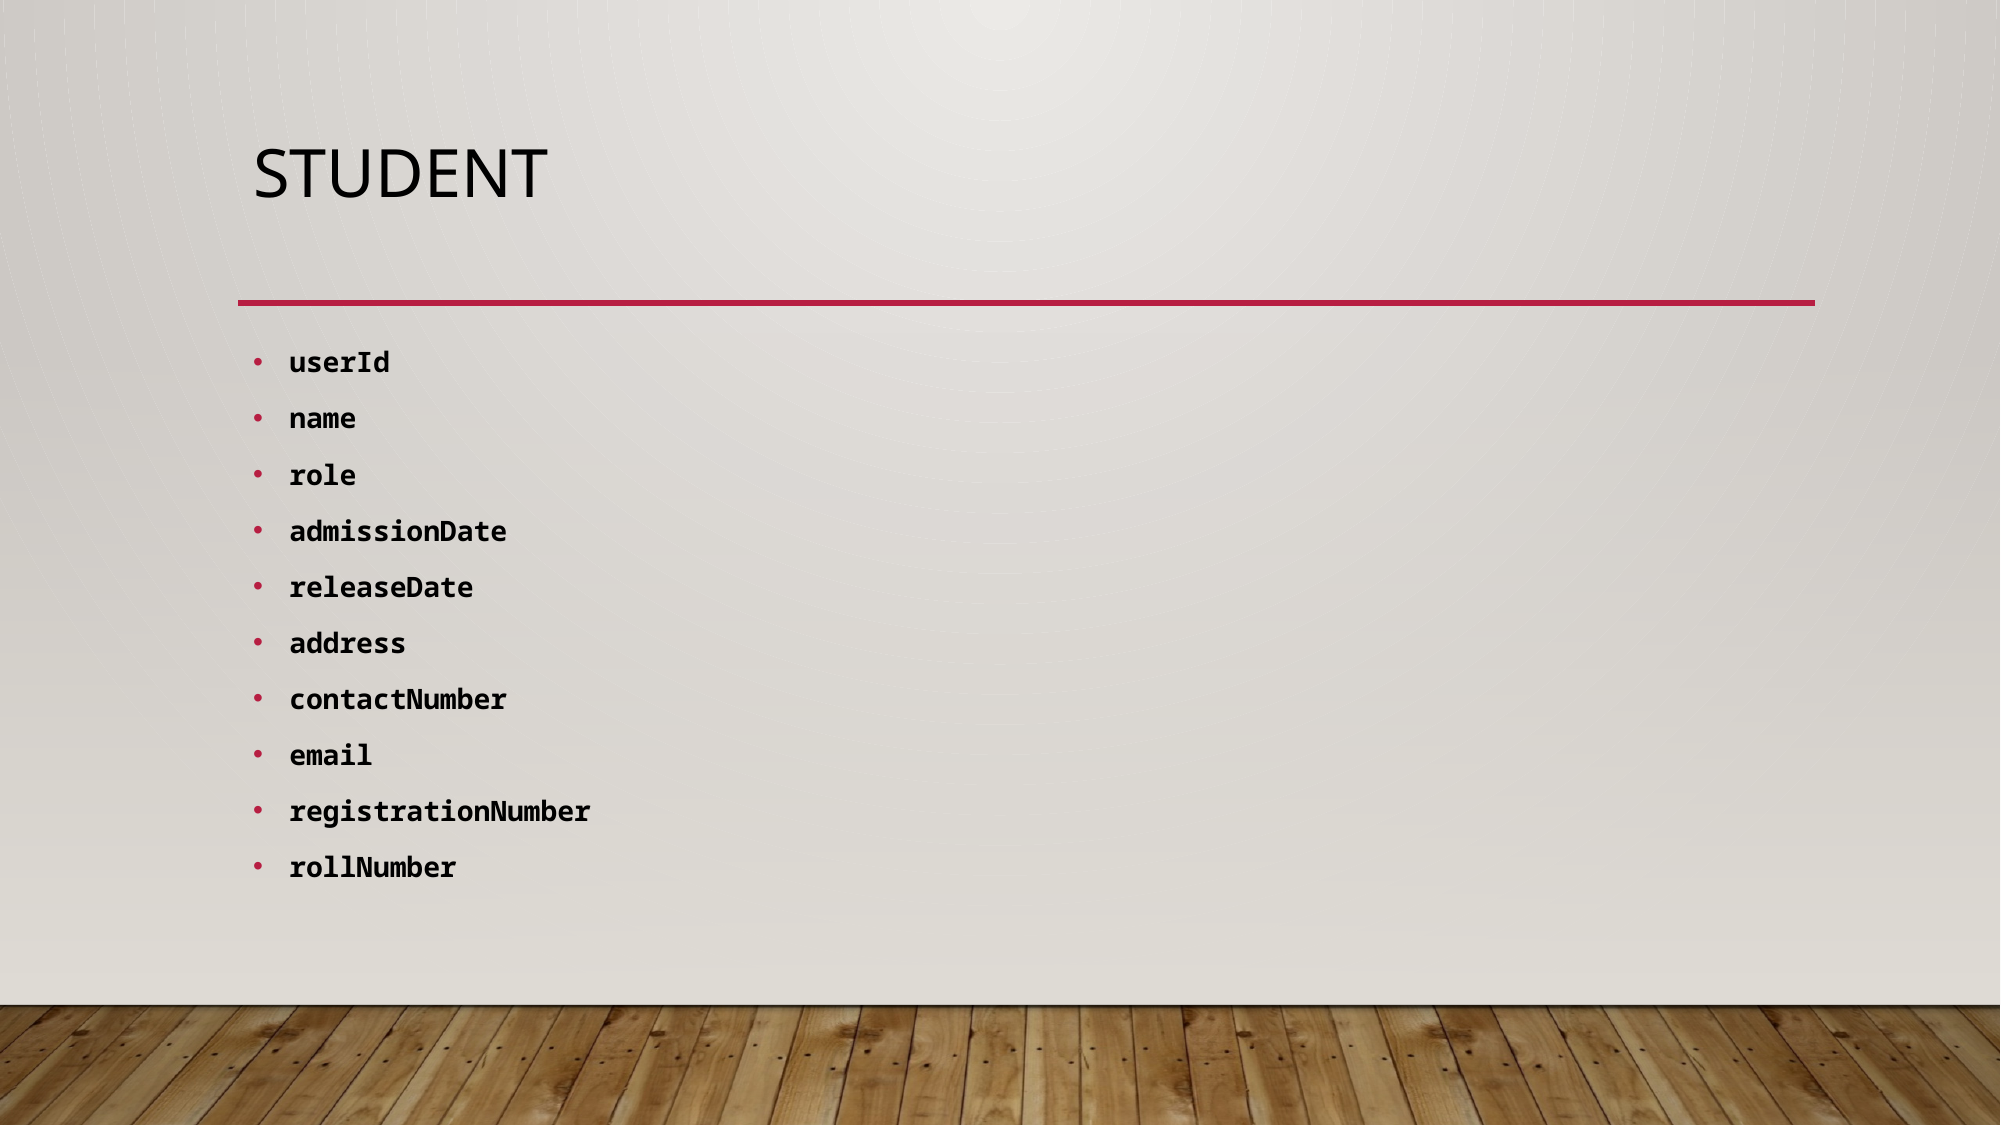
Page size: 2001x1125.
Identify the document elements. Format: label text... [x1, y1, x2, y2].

picture [0, 1005, 2000, 1125]
title Student [238, 131, 1814, 305]
list userId name role admissionDate releaseDate address contactNumber email registrationNumber rollNumber [238, 330, 1814, 897]
